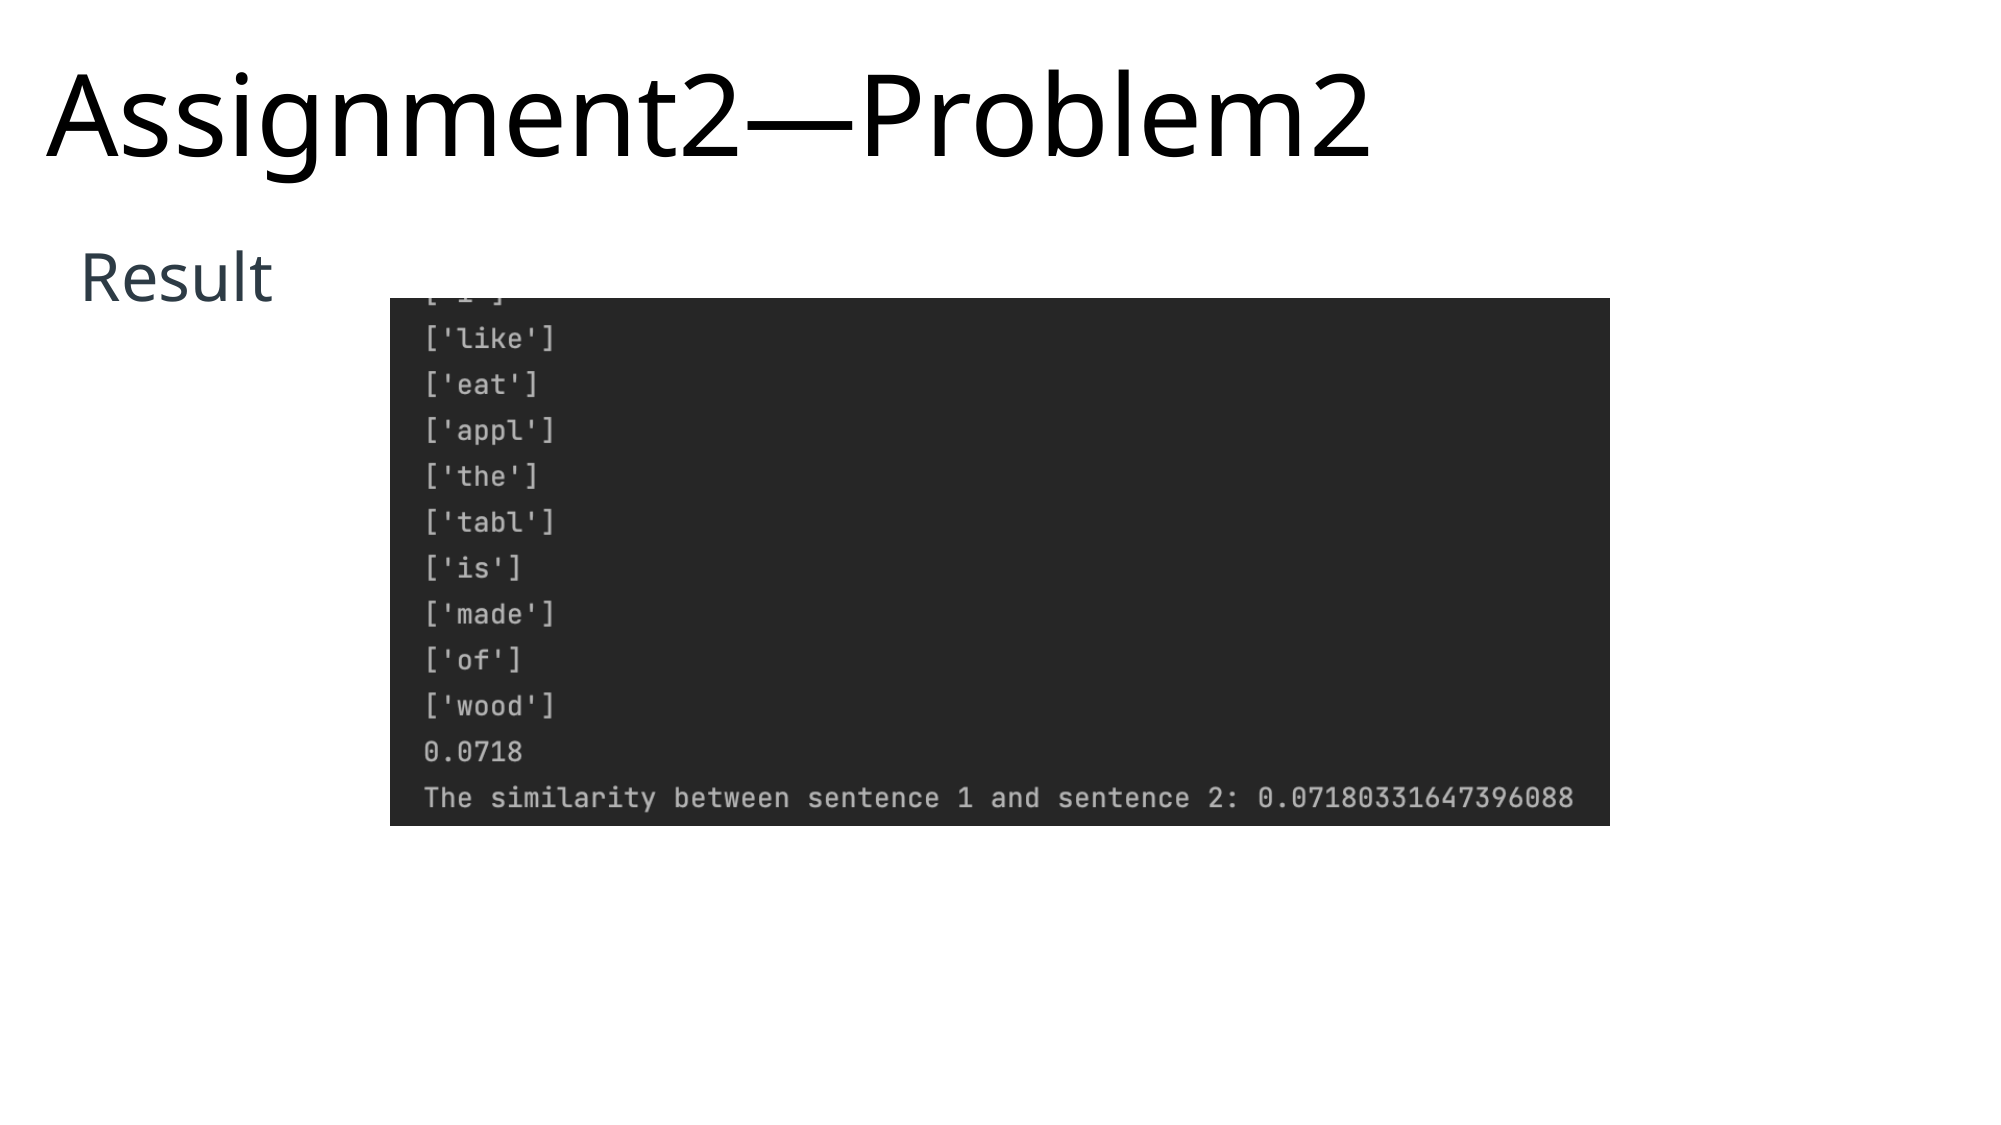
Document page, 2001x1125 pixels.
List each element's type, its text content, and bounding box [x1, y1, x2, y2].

picture [390, 298, 1610, 826]
title Assignment2—Problem2 [31, 50, 1971, 189]
text_box Result [64, 226, 1954, 322]
